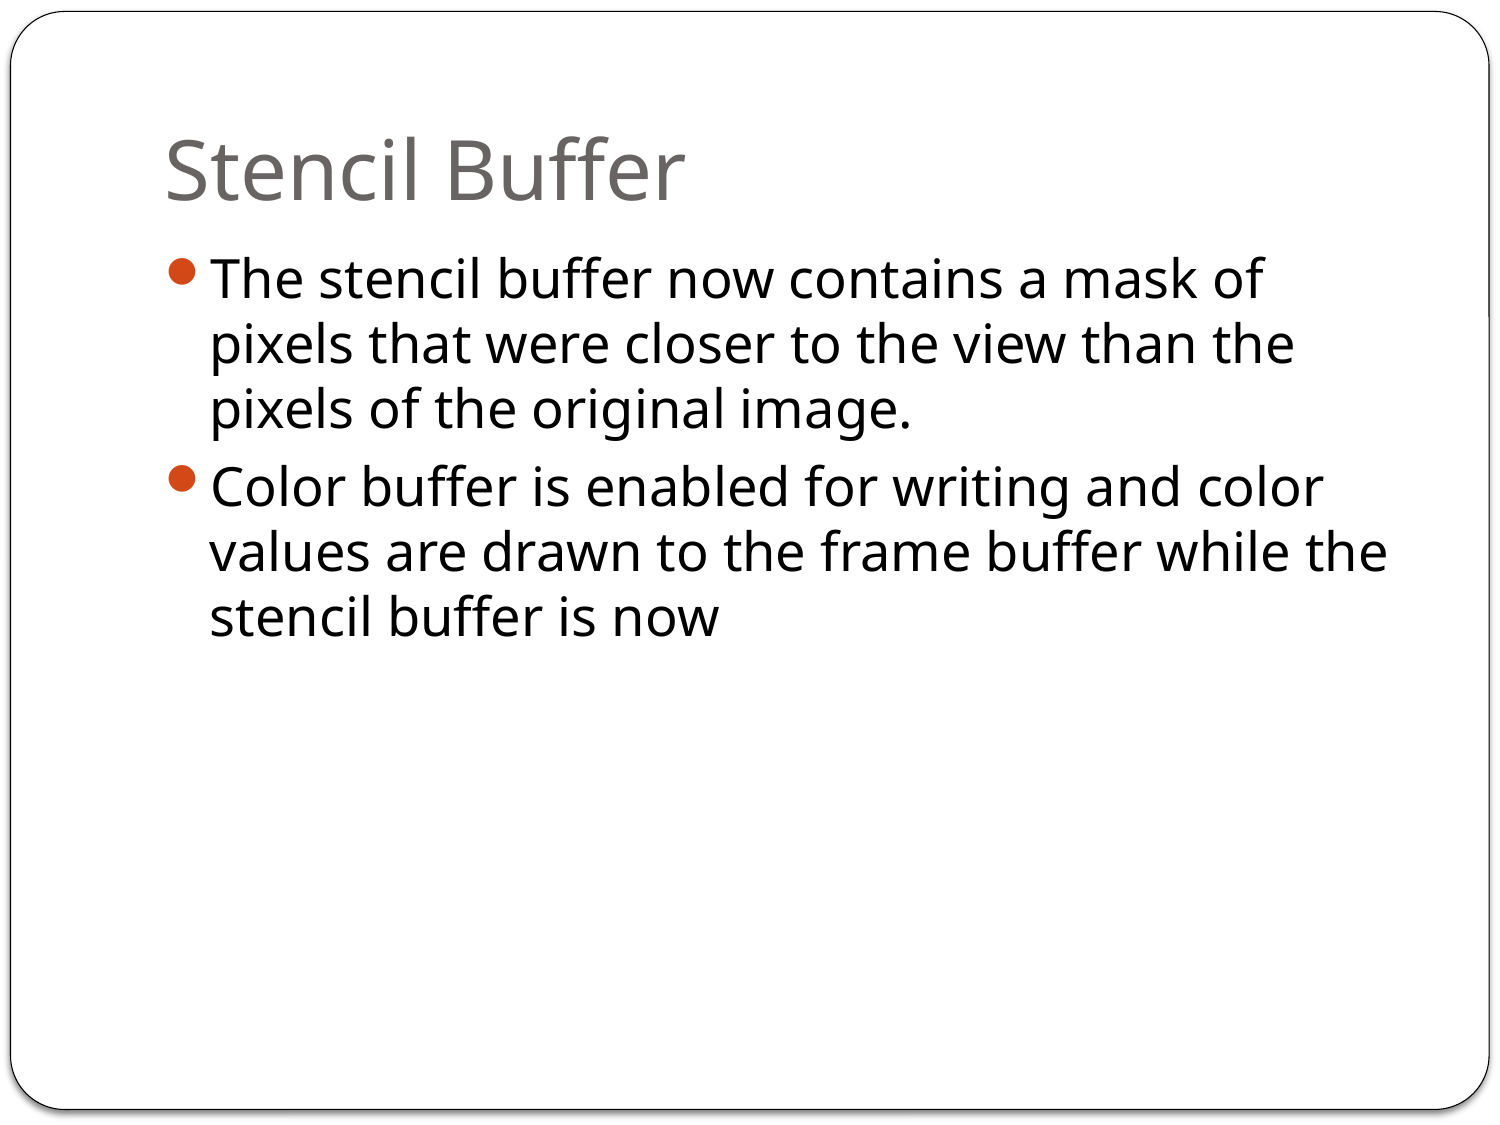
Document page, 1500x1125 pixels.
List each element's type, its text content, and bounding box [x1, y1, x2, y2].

title Stencil Buffer [150, 45, 1425, 233]
list The stencil buffer now contains a mask of pixels that were closer to the view than the pixels of the original image. Color buffer is enabled for writing and color values are drawn to the frame buffer while the stencil buffer is now [150, 237, 1425, 988]
